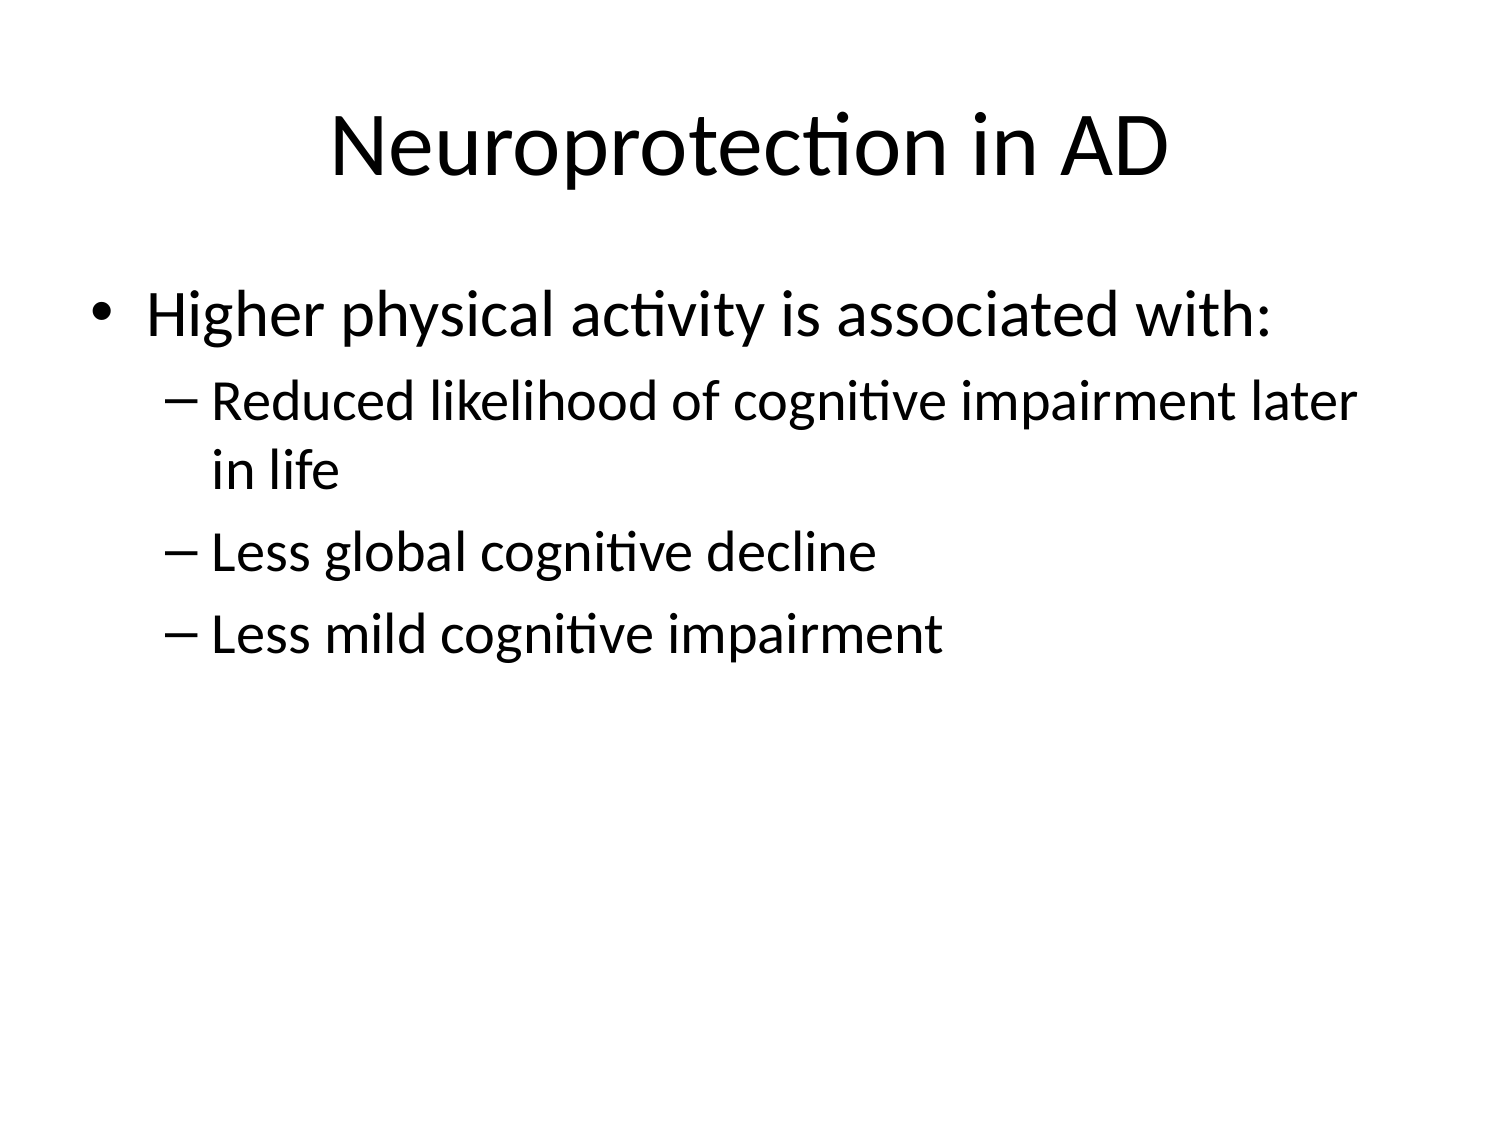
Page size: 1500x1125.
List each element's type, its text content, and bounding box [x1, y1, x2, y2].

list Higher physical activity is associated with: Reduced likelihood of cognitive impairment later in life Less global cognitive decline Less mild cognitive impairment [75, 262, 1425, 1005]
title Neuroprotection in AD [75, 45, 1425, 233]
